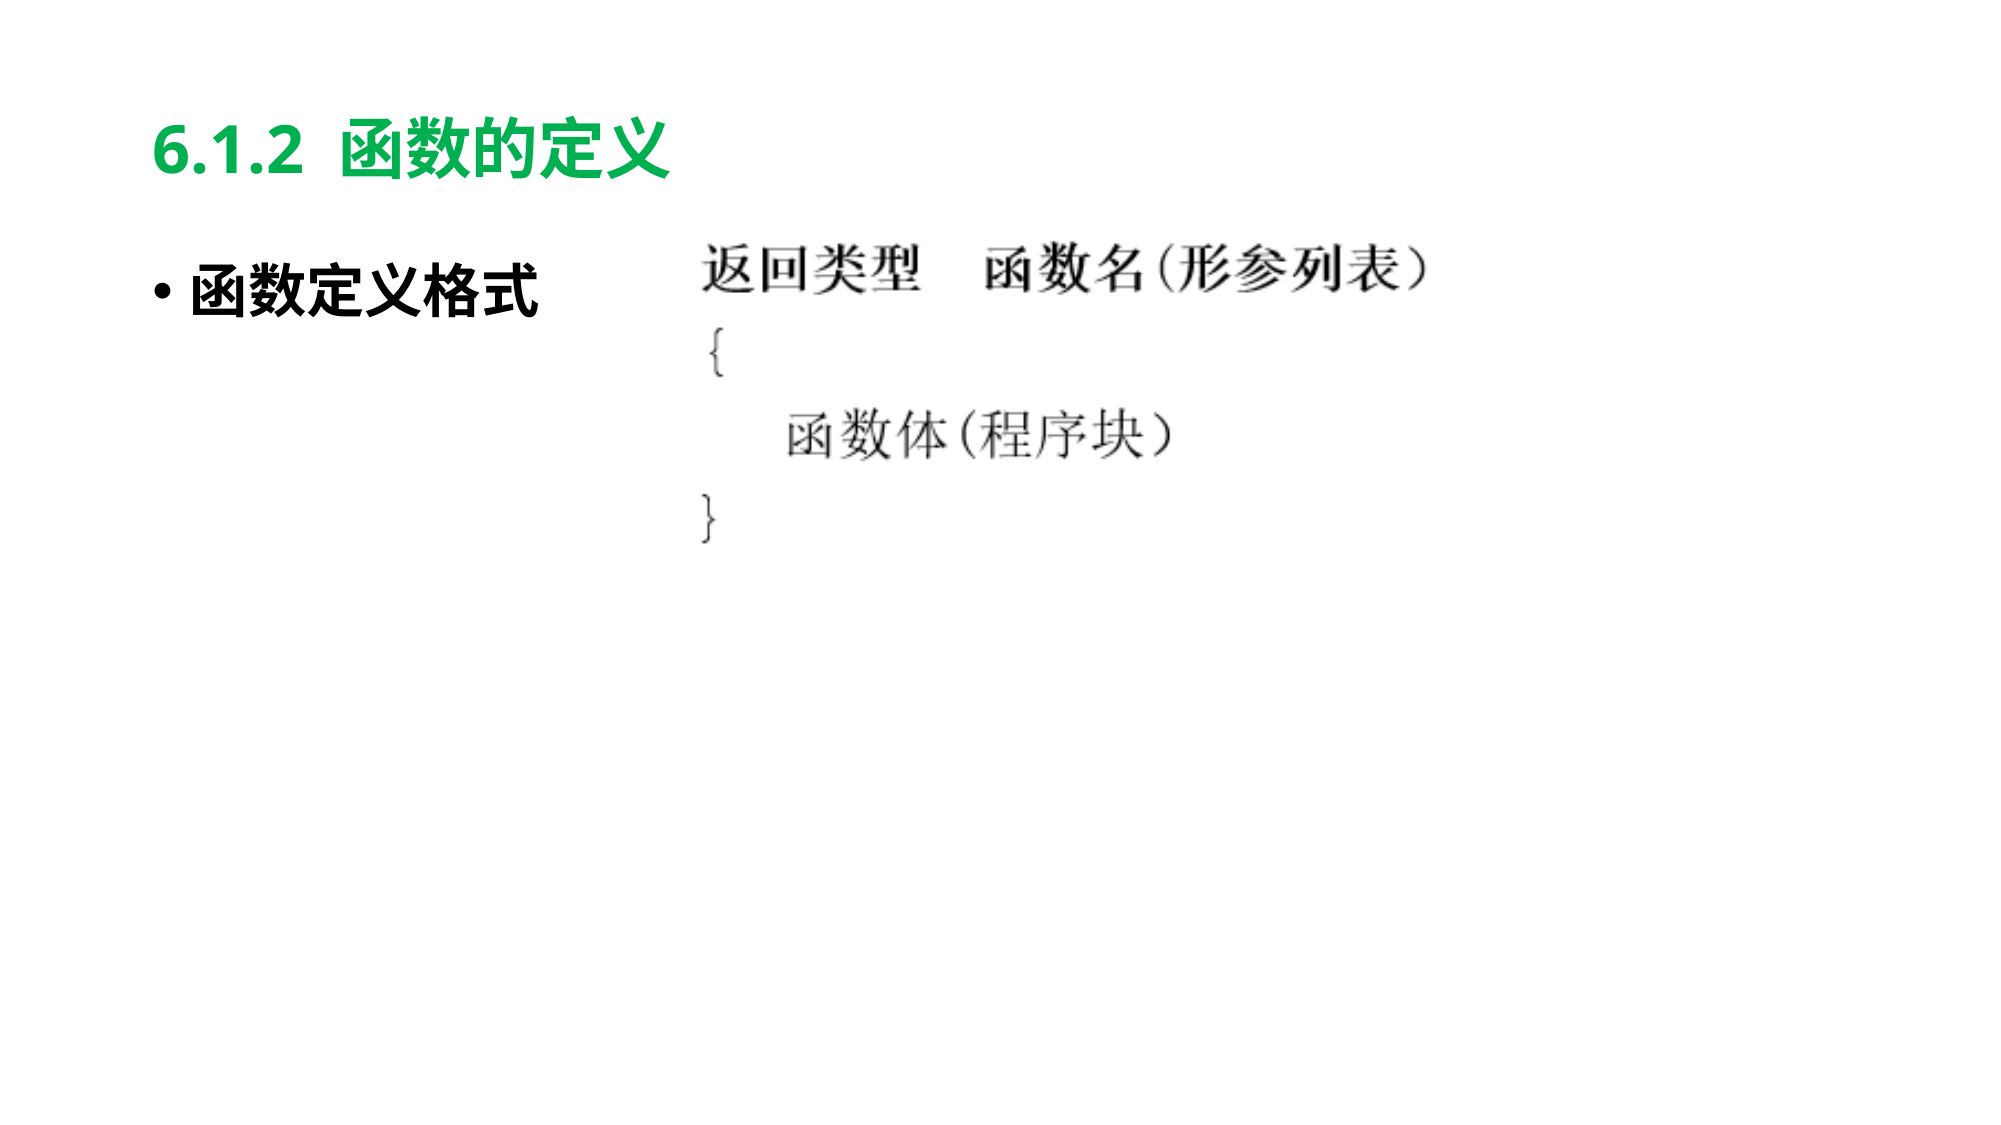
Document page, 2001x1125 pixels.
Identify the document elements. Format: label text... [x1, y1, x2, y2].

picture [666, 222, 1440, 557]
title 6.1.2 函数的定义 [137, 88, 1863, 216]
list 函数定义格式 [137, 254, 1863, 1014]
